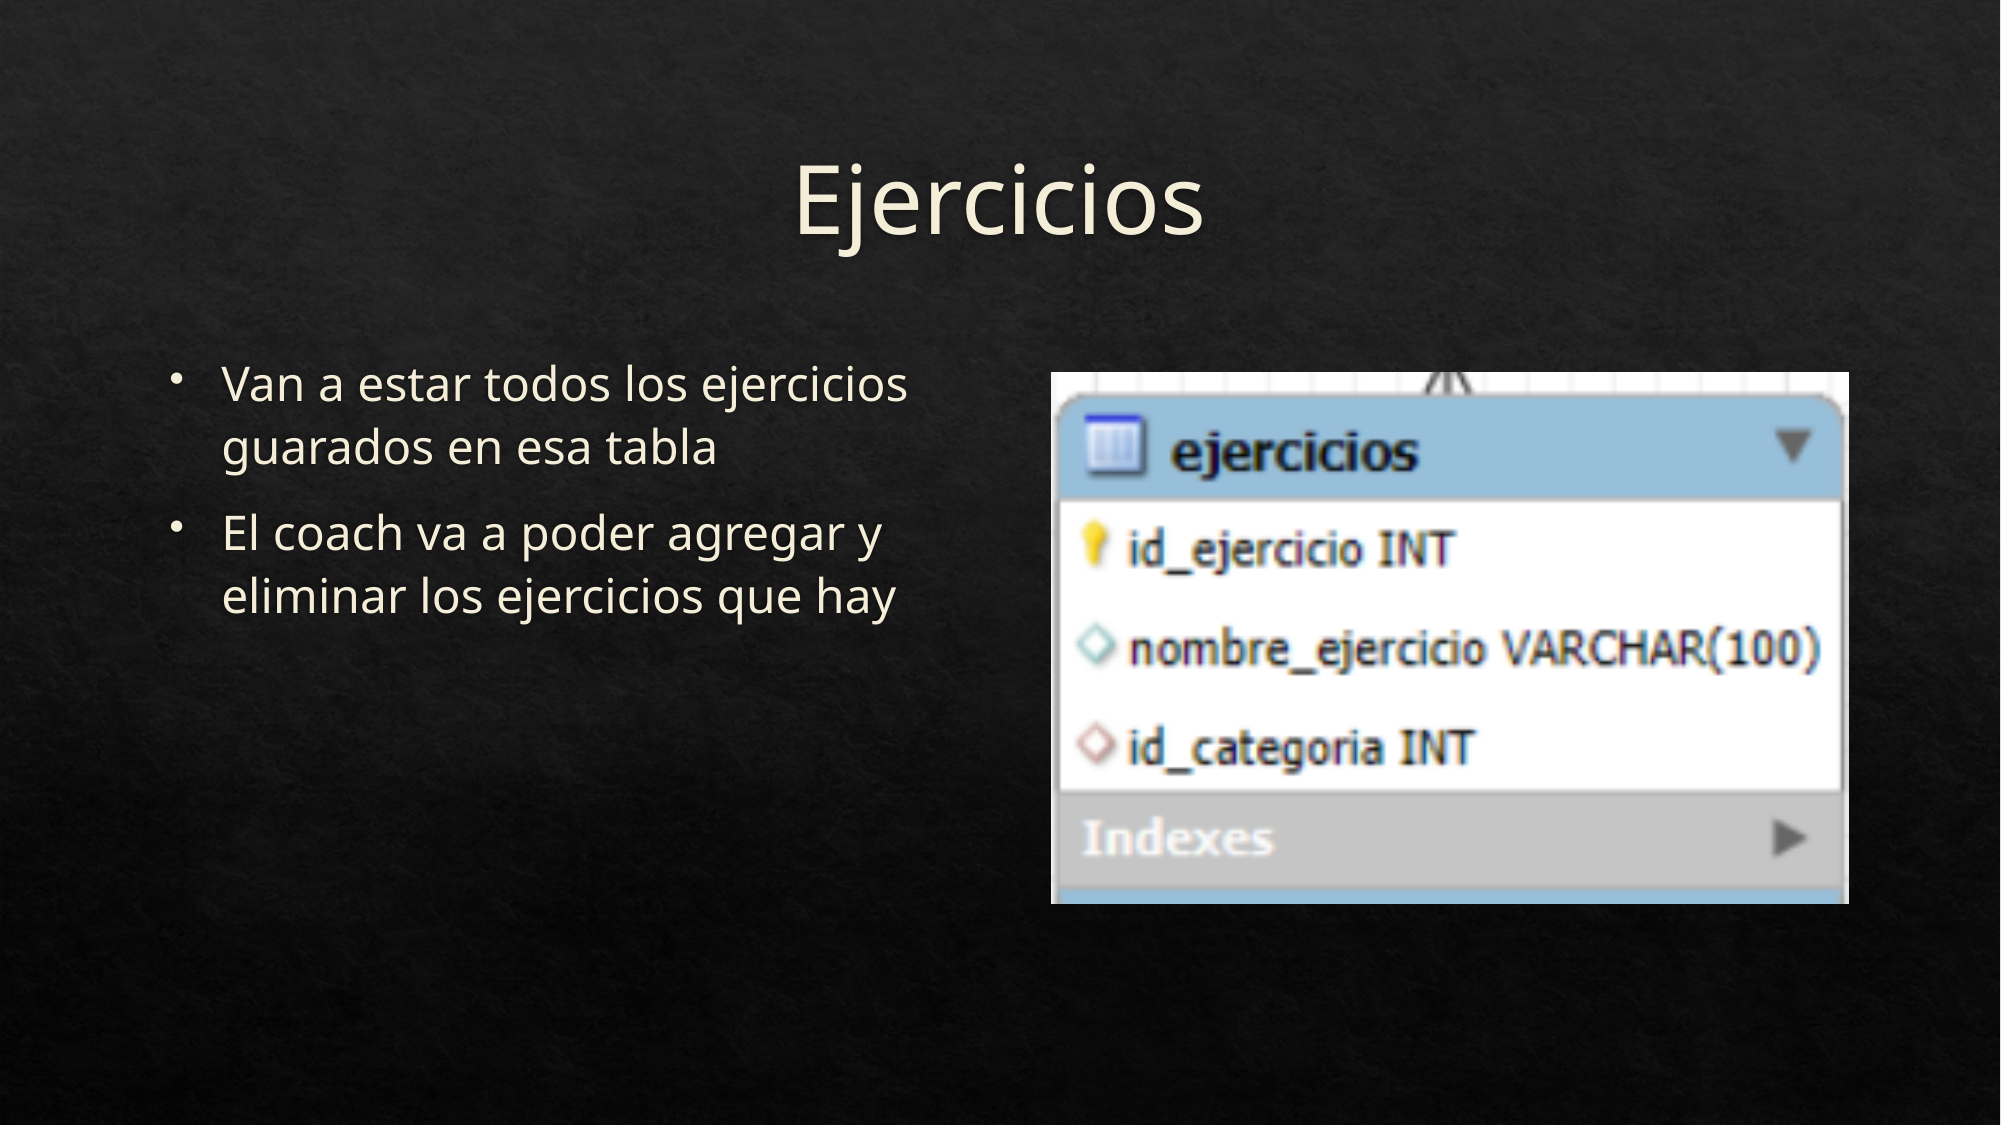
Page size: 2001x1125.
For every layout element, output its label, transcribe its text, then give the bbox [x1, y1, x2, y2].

picture [1051, 371, 1849, 904]
list Van a estar todos los ejercicios guarados en esa tabla El coach va a poder agregar y eliminar los ejercicios que hay [149, 340, 947, 935]
title Ejercicios [149, 99, 1849, 307]
